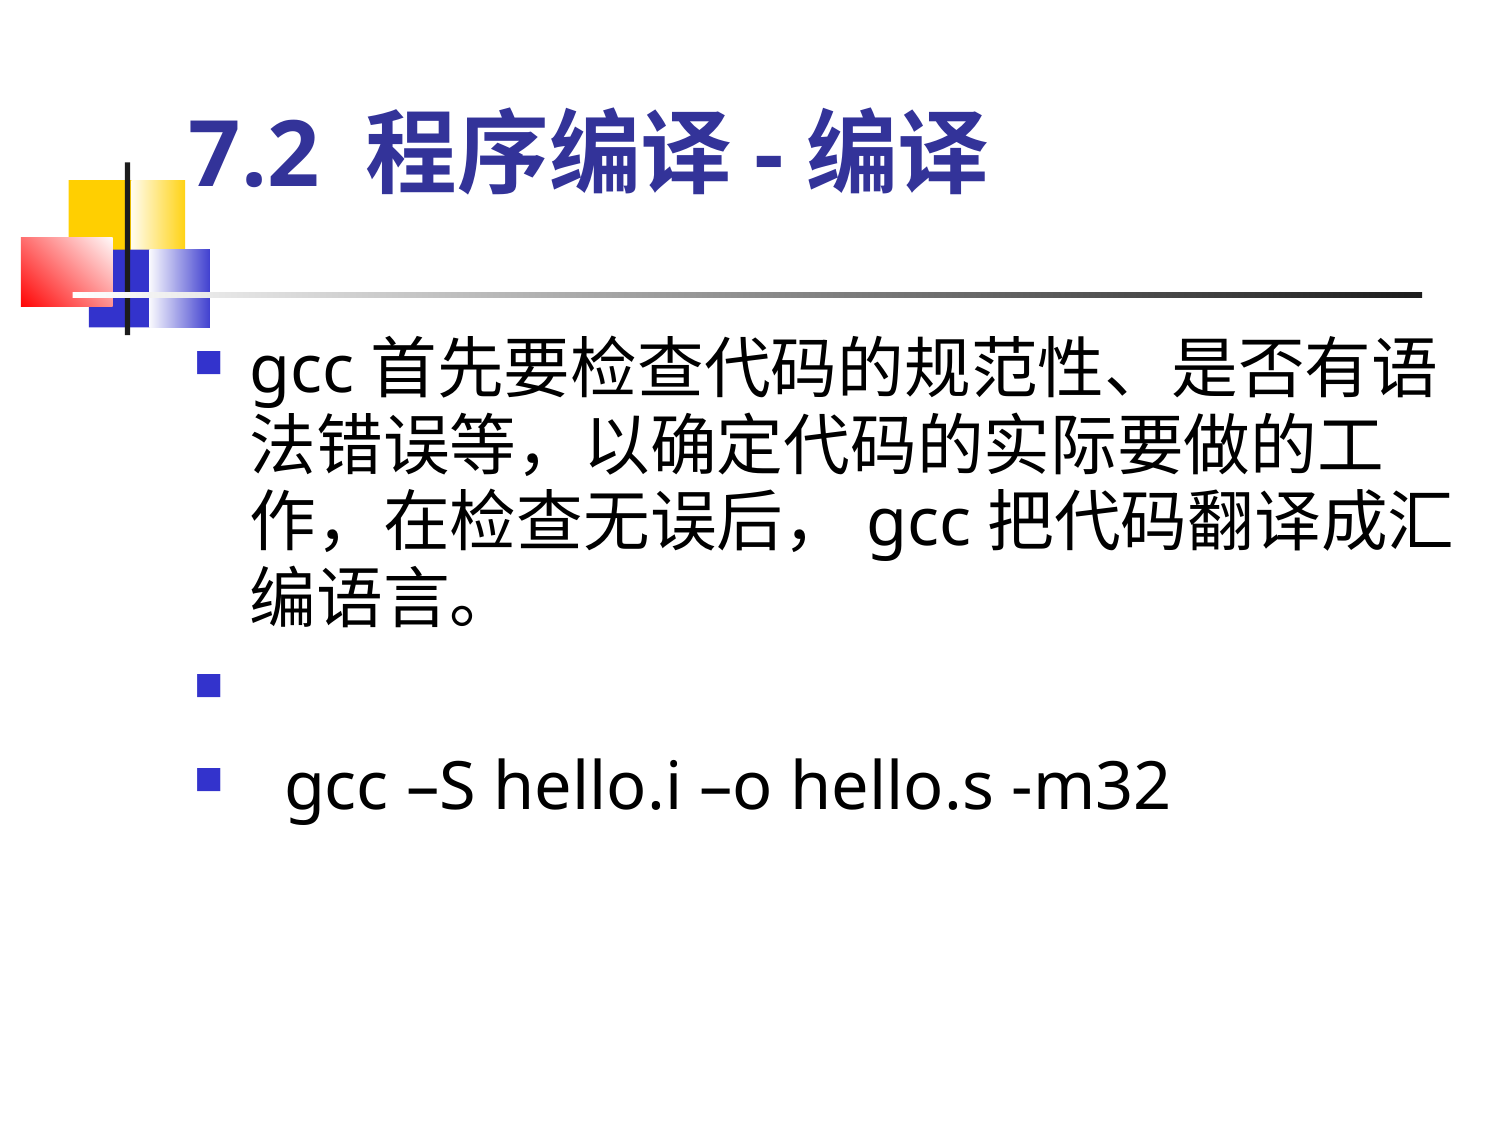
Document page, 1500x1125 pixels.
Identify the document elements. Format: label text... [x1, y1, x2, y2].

list gcc首先要检查代码的规范性、是否有语法错误等，以确定代码的实际要做的工作，在检查无误后，gcc把代码翻译成汇编语言。 gcc –S hello.i –o hello.s -m32 [193, 331, 1469, 1006]
title 7.2 程序编译-编译 [188, 34, 1467, 275]
